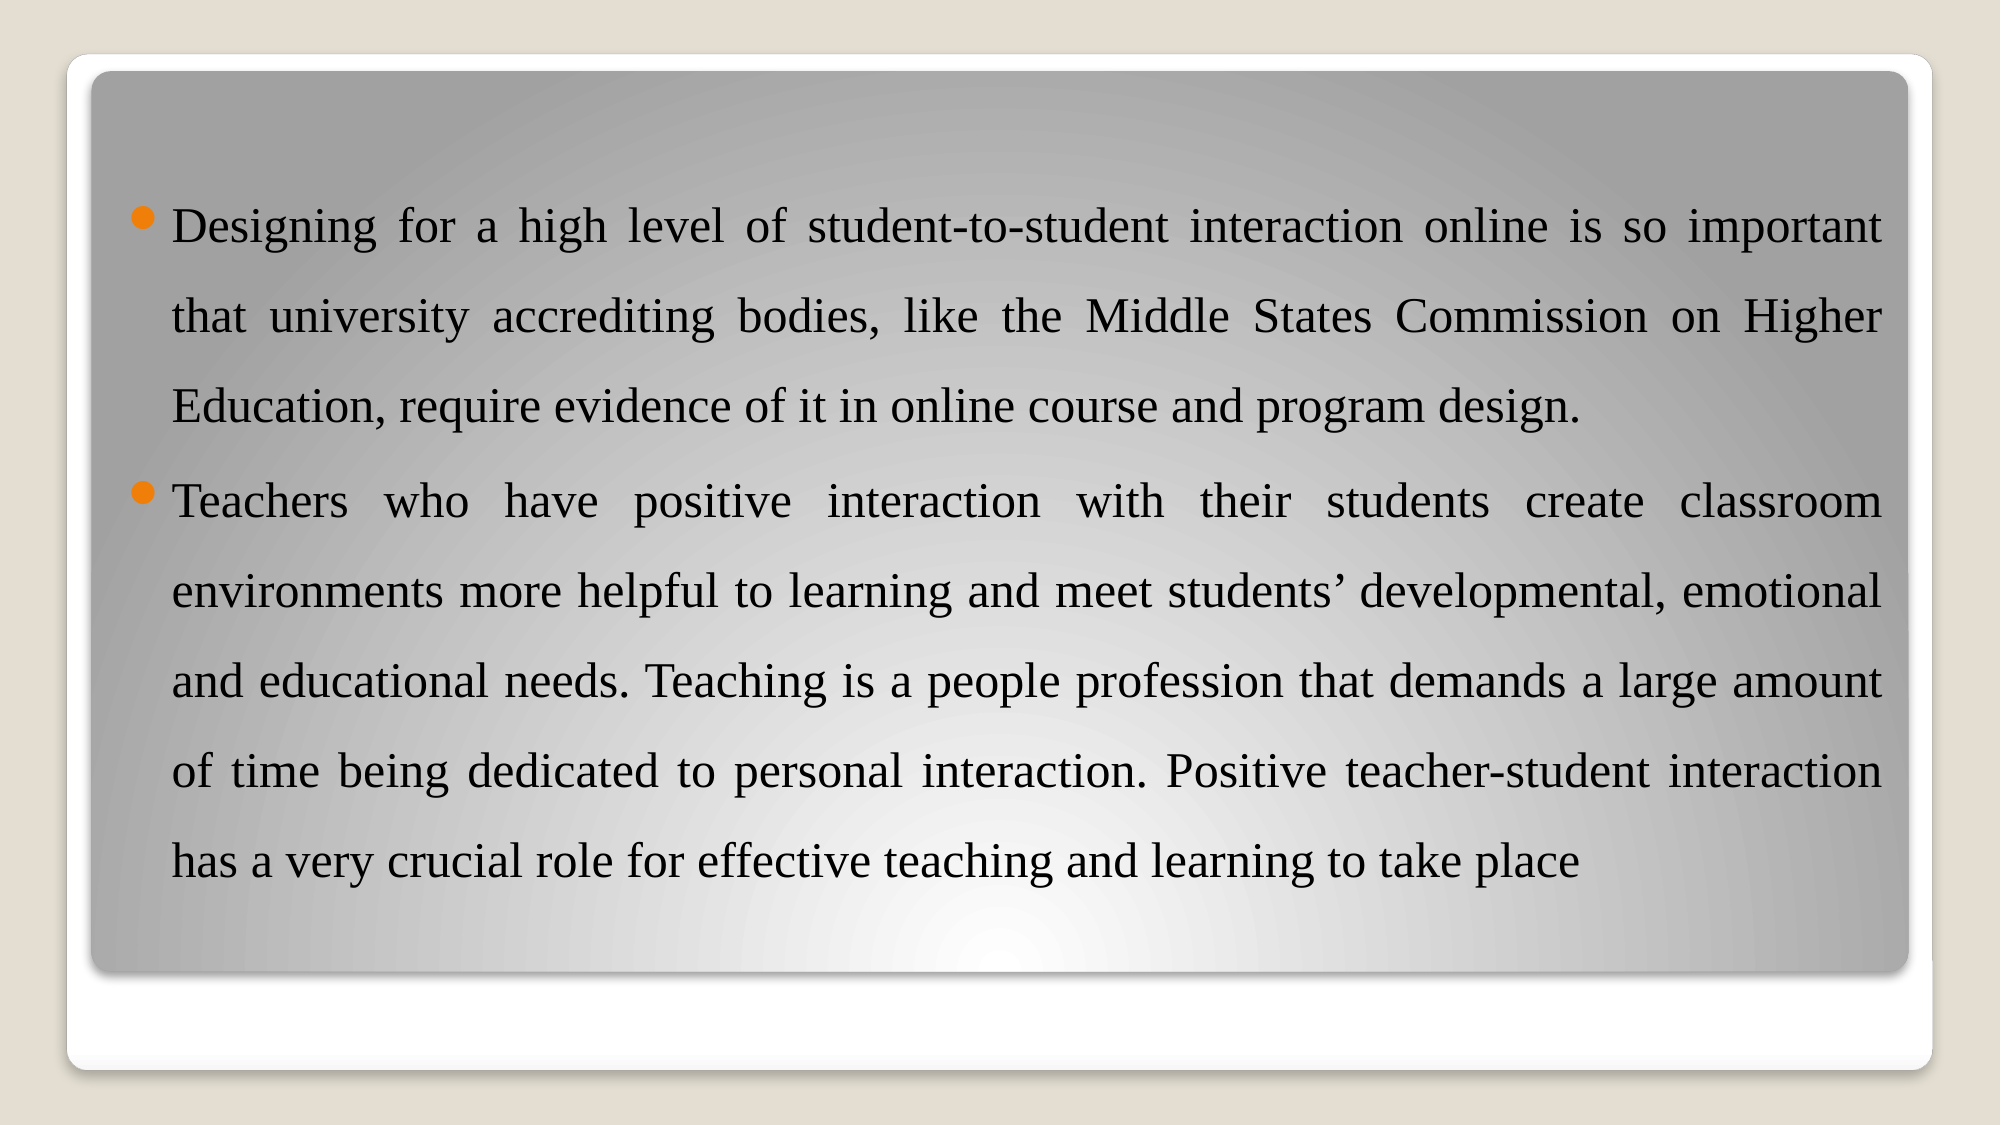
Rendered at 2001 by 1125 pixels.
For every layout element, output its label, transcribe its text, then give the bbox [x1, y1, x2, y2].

list Designing for a high level of student-to-student interaction online is so important that university accrediting bodies, like the Middle States Commission on Higher Education, require evidence of it in online course and program design. Teachers who have positive interaction with their students create classroom environments more helpful to learning and meet students’ developmental, emotional and educational needs. Teaching is a people profession that demands a large amount of time being dedicated to personal interaction. Positive teacher-student interaction has a very crucial role for effective teaching and learning to take place [98, 147, 1900, 973]
